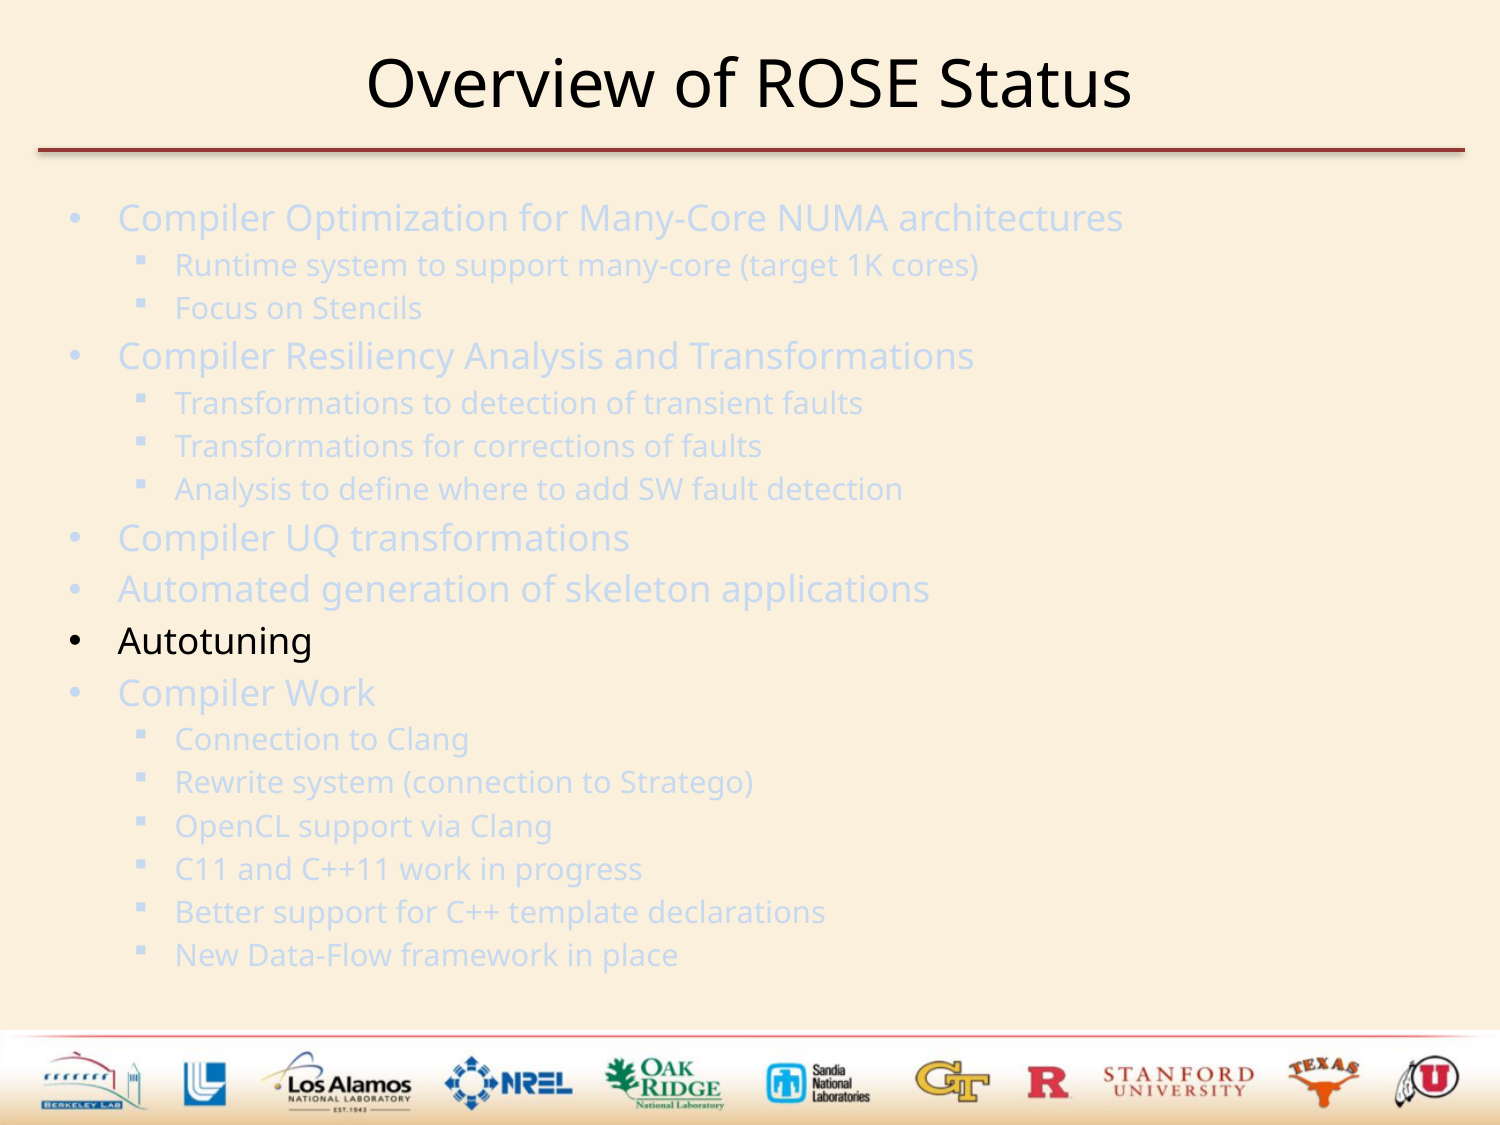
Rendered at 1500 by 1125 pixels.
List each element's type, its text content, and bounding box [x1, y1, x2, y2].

title Overview of ROSE Status [75, 24, 1425, 138]
list Compiler Optimization for Many-Core NUMA architectures Runtime system to support many-core (target 1K cores) Focus on Stencils Compiler Resiliency Analysis and Transformations Transformations to detection of transient faults Transformations for corrections of faults Analysis to define where to add SW fault detection Compiler UQ transformations Automated generation of skeleton applications Autotuning Compiler Work Connection to Clang Rewrite system (connection to Stratego) OpenCL support via Clang C11 and C++11 work in progress Better support for C++ template declarations New Data-Flow framework in place [53, 187, 1468, 988]
picture [0, 1030, 1500, 1125]
